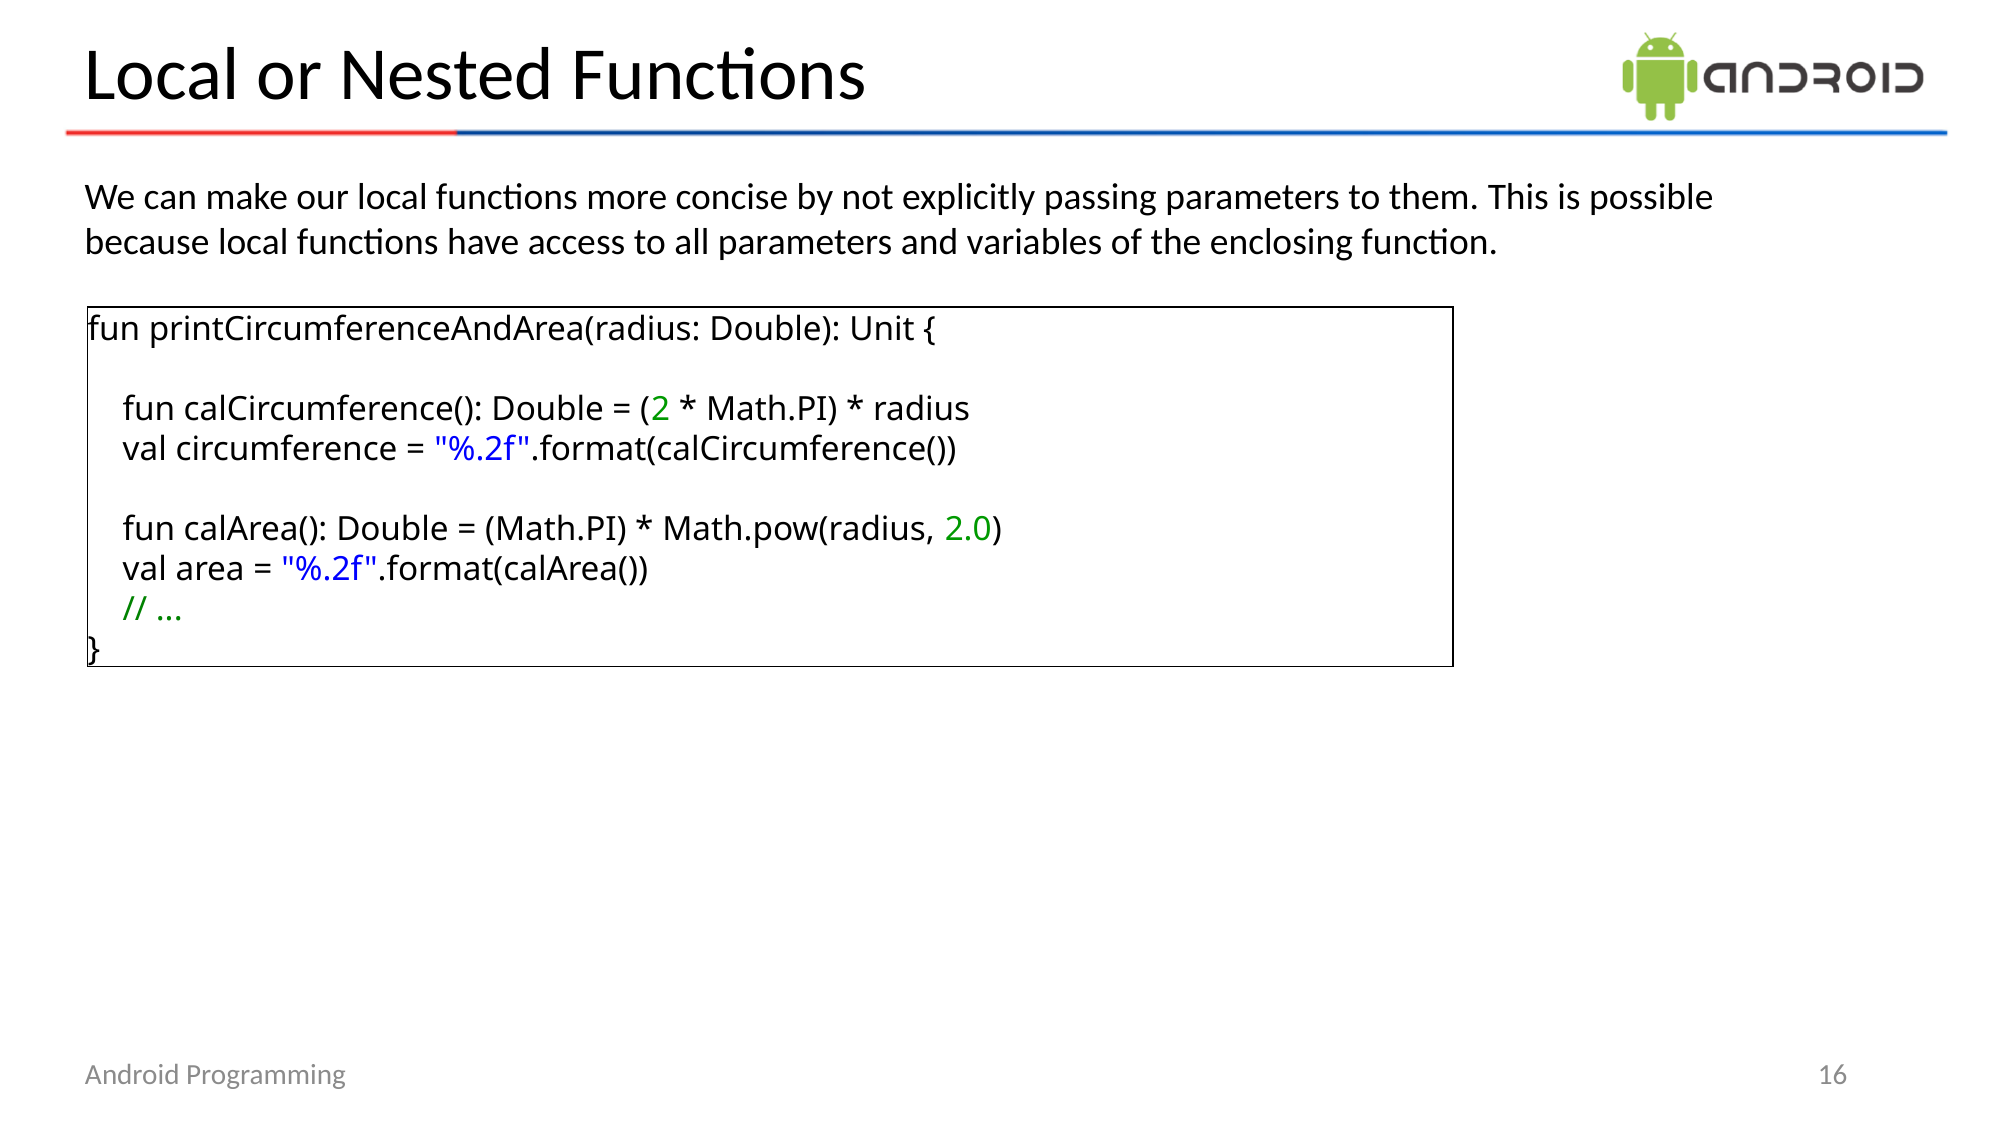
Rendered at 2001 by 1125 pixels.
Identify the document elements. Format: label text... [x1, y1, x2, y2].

text_box fun printCircumferenceAndArea(radius: Double): Unit { fun calCircumference(): Double = (2 * Math.PI) * radius val circumference = "%.2f".format(calCircumference()) fun calArea(): Double = (Math.PI) * Math.pow(radius, 2.0) val area = "%.2f".format(calArea()) // ... } [87, 307, 1453, 667]
text_box Local or Nested Functions [69, 17, 1453, 123]
footer Android Programming [69, 1042, 1412, 1103]
slide_number 16 [1412, 1042, 1863, 1103]
picture [59, 0, 1970, 177]
text_box We can make our local functions more concise by not explicitly passing parameters to them. This is possible because local functions have access to all parameters and variables of the enclosing function. [69, 164, 1811, 315]
